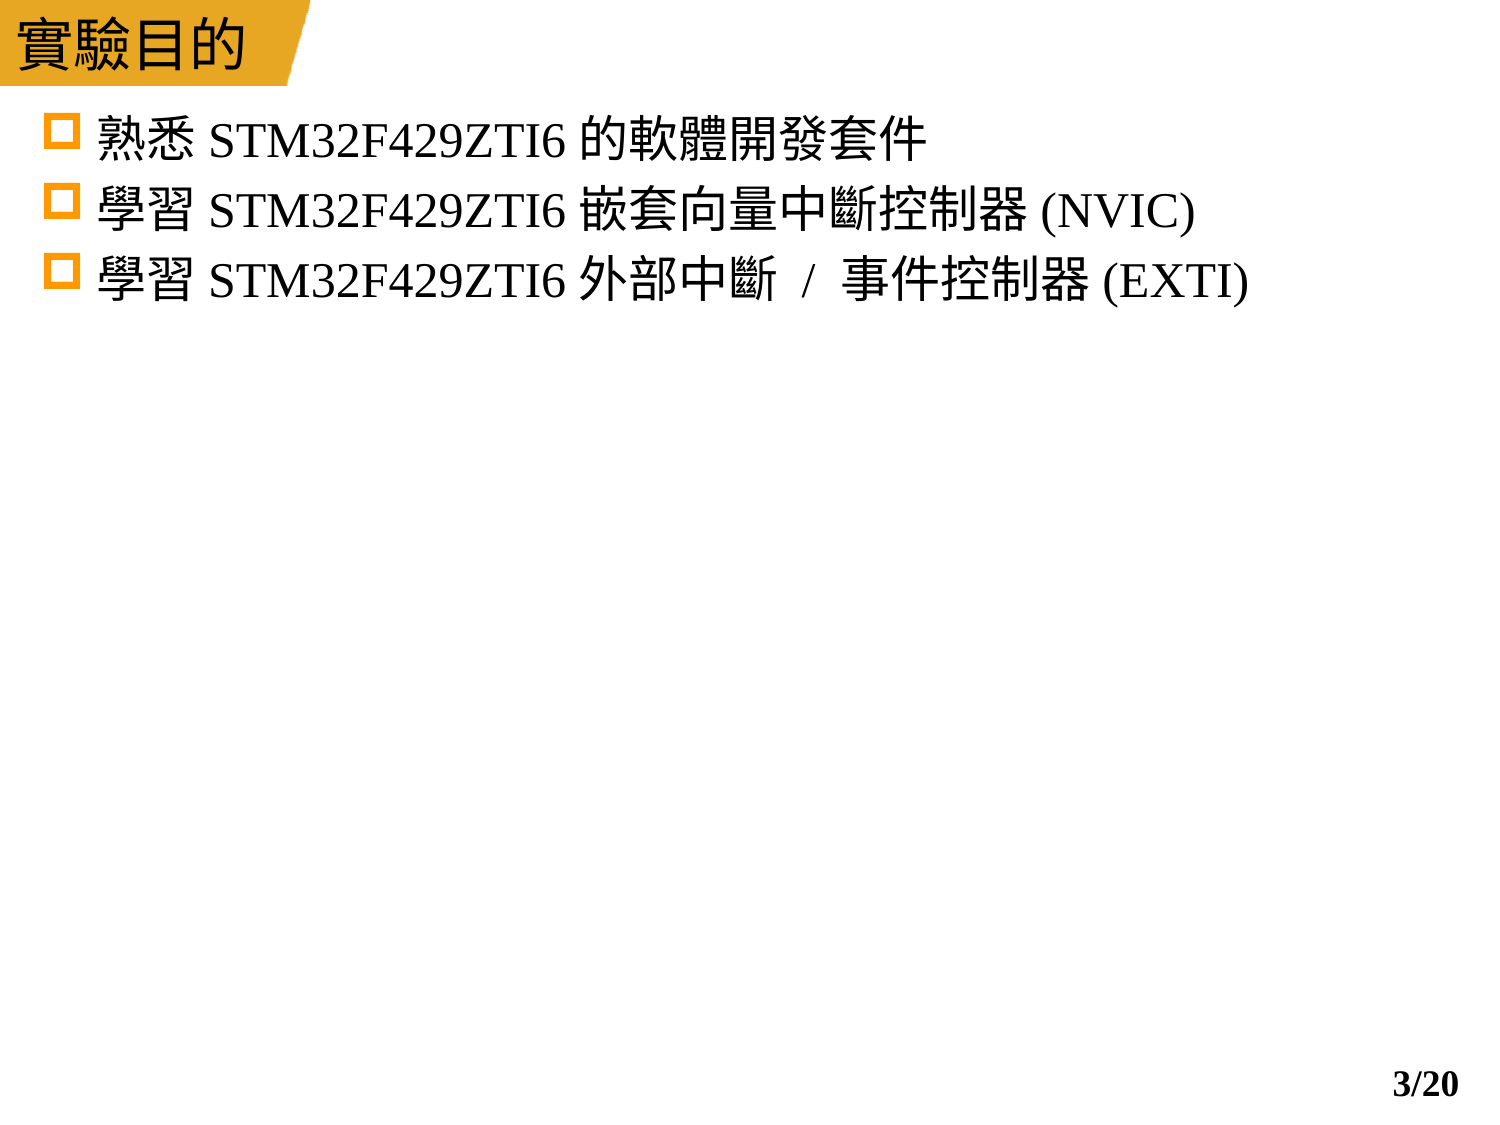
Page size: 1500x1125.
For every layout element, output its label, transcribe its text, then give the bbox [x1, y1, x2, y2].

list 熟悉STM32F429ZTI6的軟體開發套件 學習STM32F429ZTI6嵌套向量中斷控制器(NVIC) 學習STM32F429ZTI6外部中斷 / 事件控制器(EXTI) [24, 99, 1463, 1074]
slide_number 2/20 [1352, 1036, 1500, 1125]
title 實驗目的 [0, 0, 311, 86]
